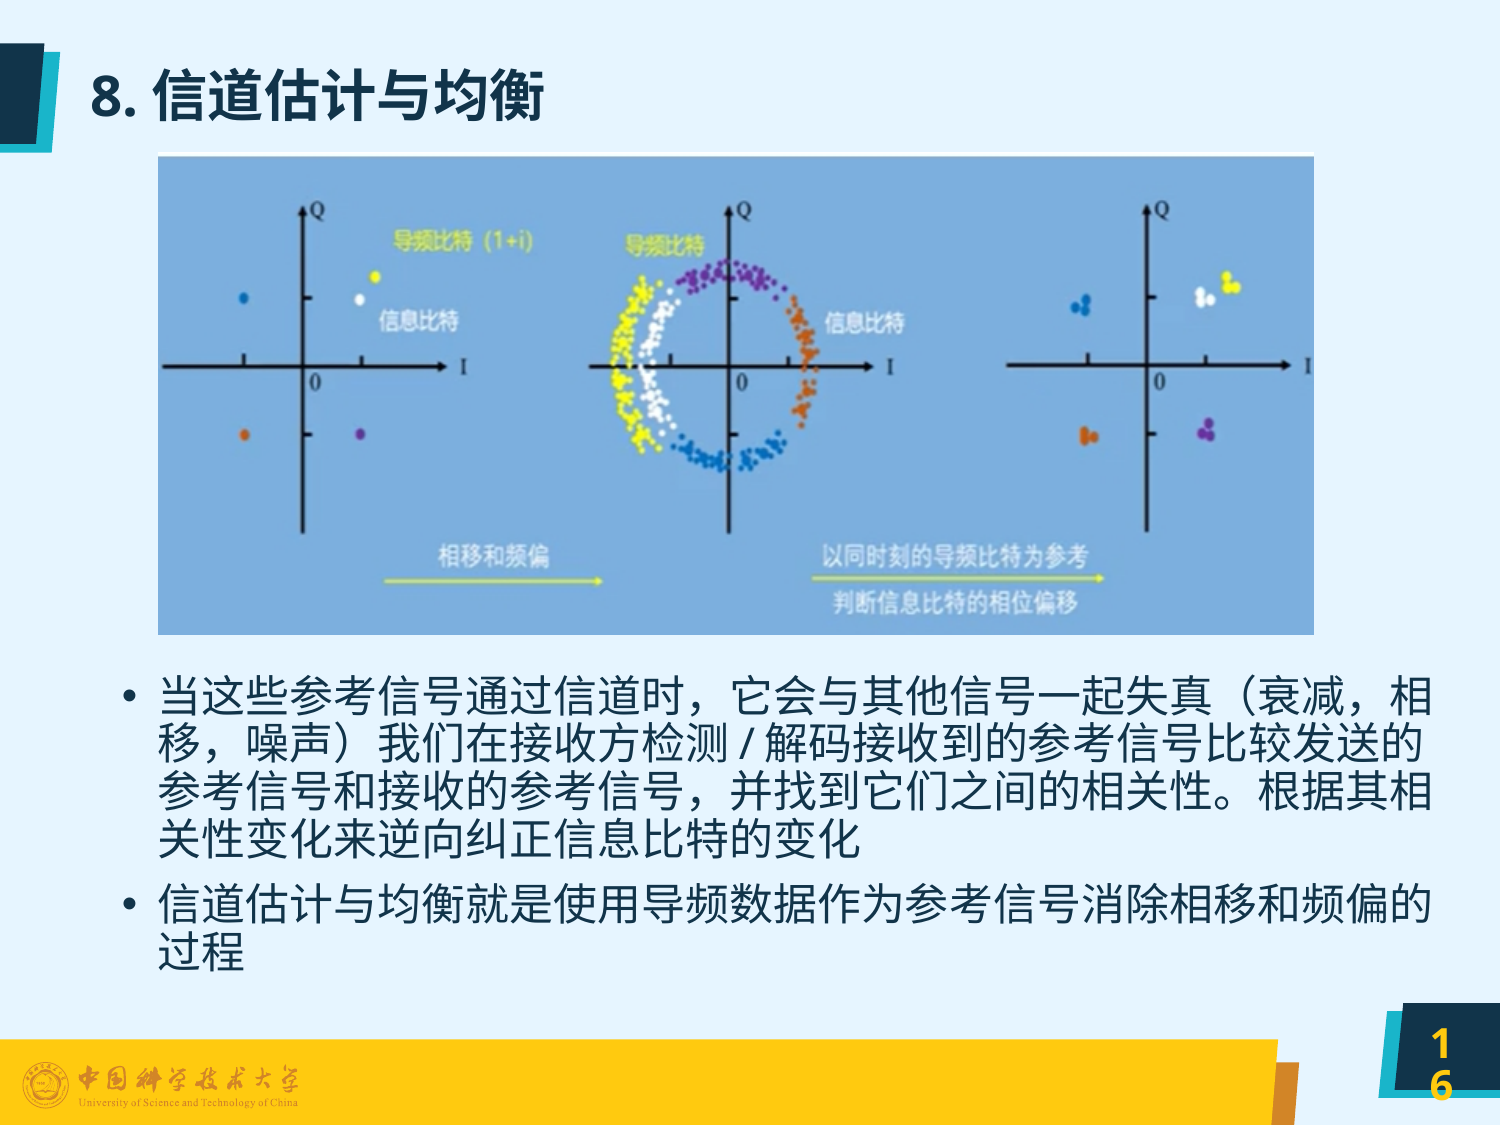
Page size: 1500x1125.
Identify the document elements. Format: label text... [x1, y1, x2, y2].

slide_number 16 [1414, 1007, 1491, 1084]
list 当这些参考信号通过信道时，它会与其他信号一起失真（衰减，相移，噪声）我们在接收方检测/解码接收到的参考信号比较发送的参考信号和接收的参考信号，并找到它们之间的相关性。根据其相关性变化来逆向纠正信息比特的变化 信道估计与均衡就是使用导频数据作为参考信号消除相移和频偏的过程 [106, 667, 1452, 992]
picture [158, 152, 1314, 635]
title 8.信道估计与均衡 [75, 43, 1397, 153]
